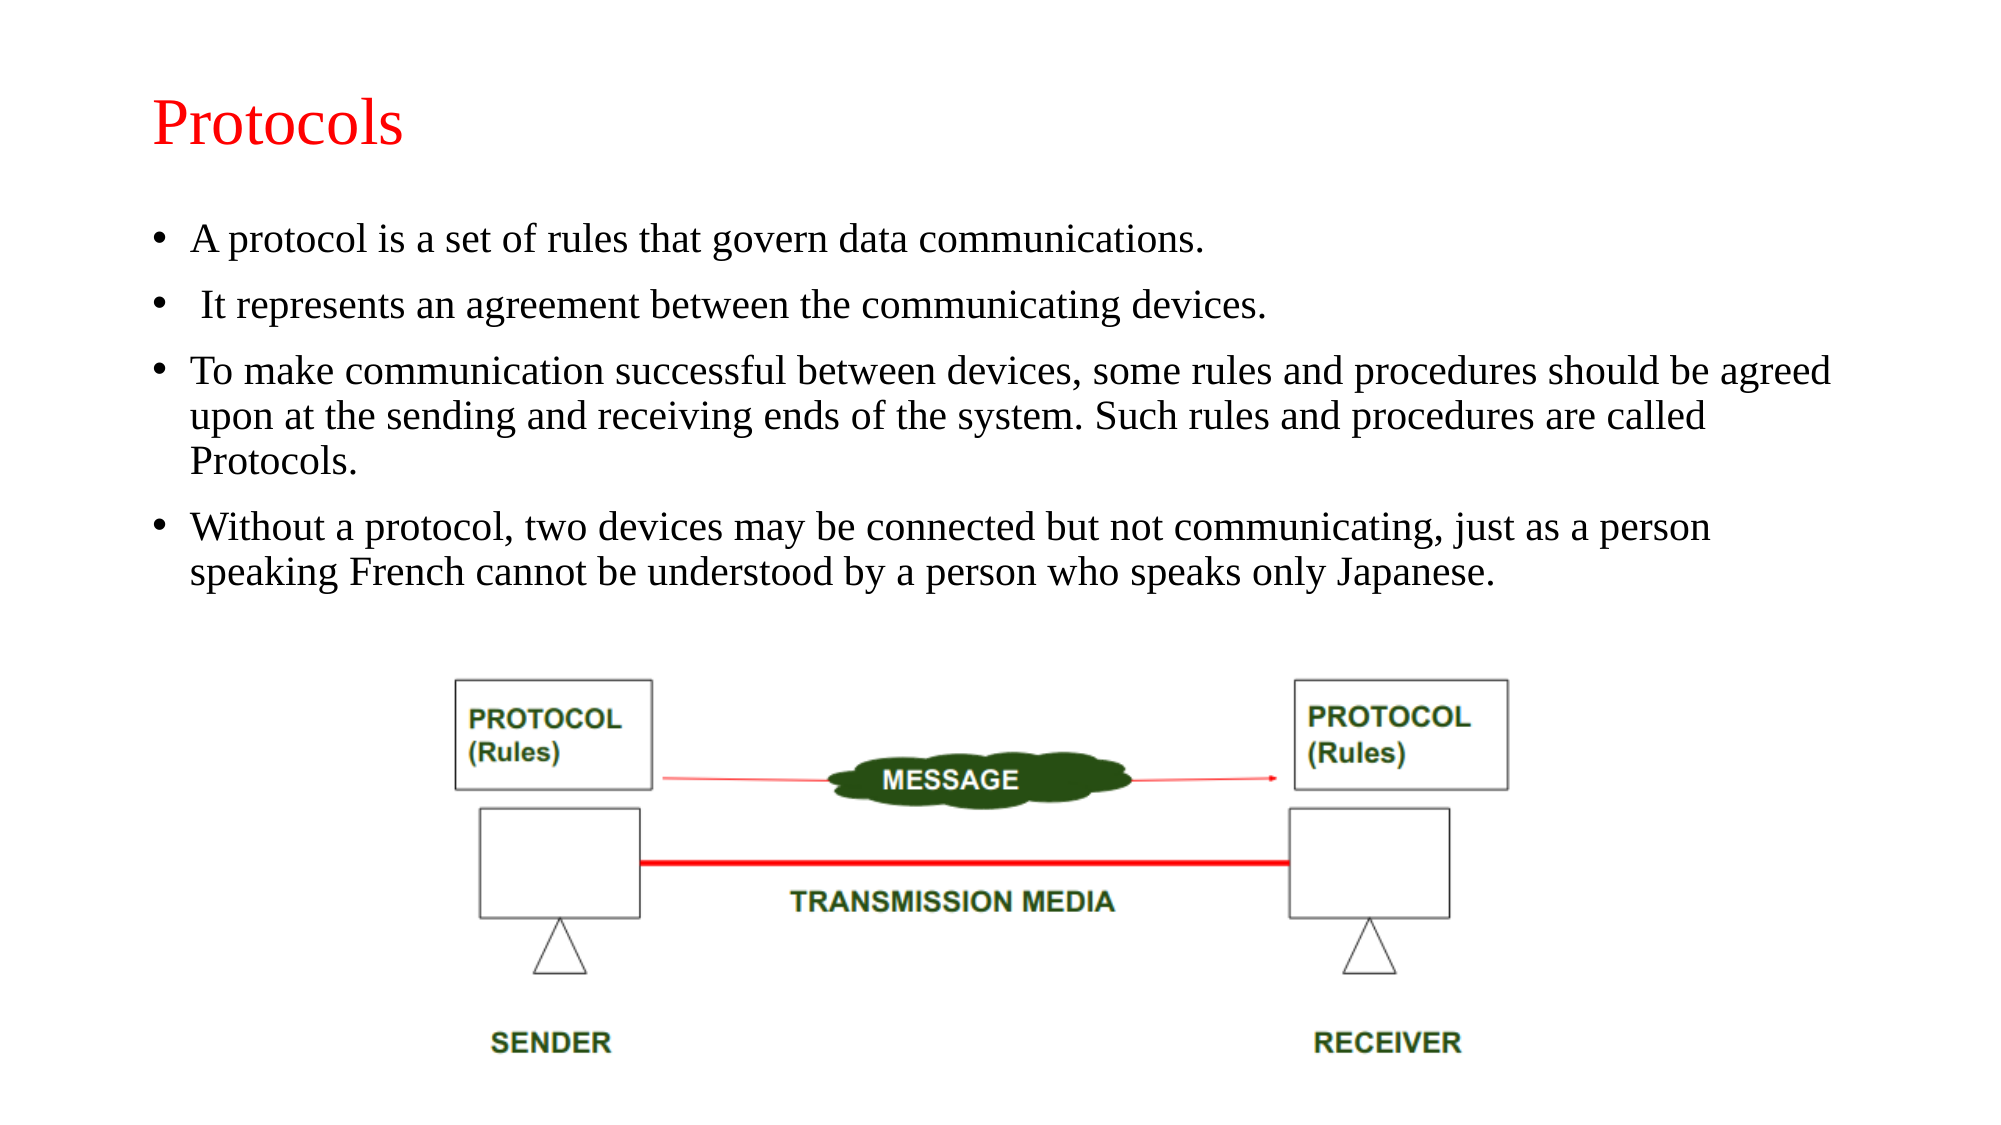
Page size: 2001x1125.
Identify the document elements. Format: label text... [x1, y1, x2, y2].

picture [430, 658, 1535, 1075]
title Protocols [137, 76, 1863, 170]
list A protocol is a set of rules that govern data communications. It represents an agreement between the communicating devices. To make communication successful between devices, some rules and procedures should be agreed upon at the sending and receiving ends of the system. Such rules and procedures are called Protocols. Without a protocol, two devices may be connected but not communicating, just as a person speaking French cannot be understood by a person who speaks only Japanese. [137, 209, 1863, 1014]
